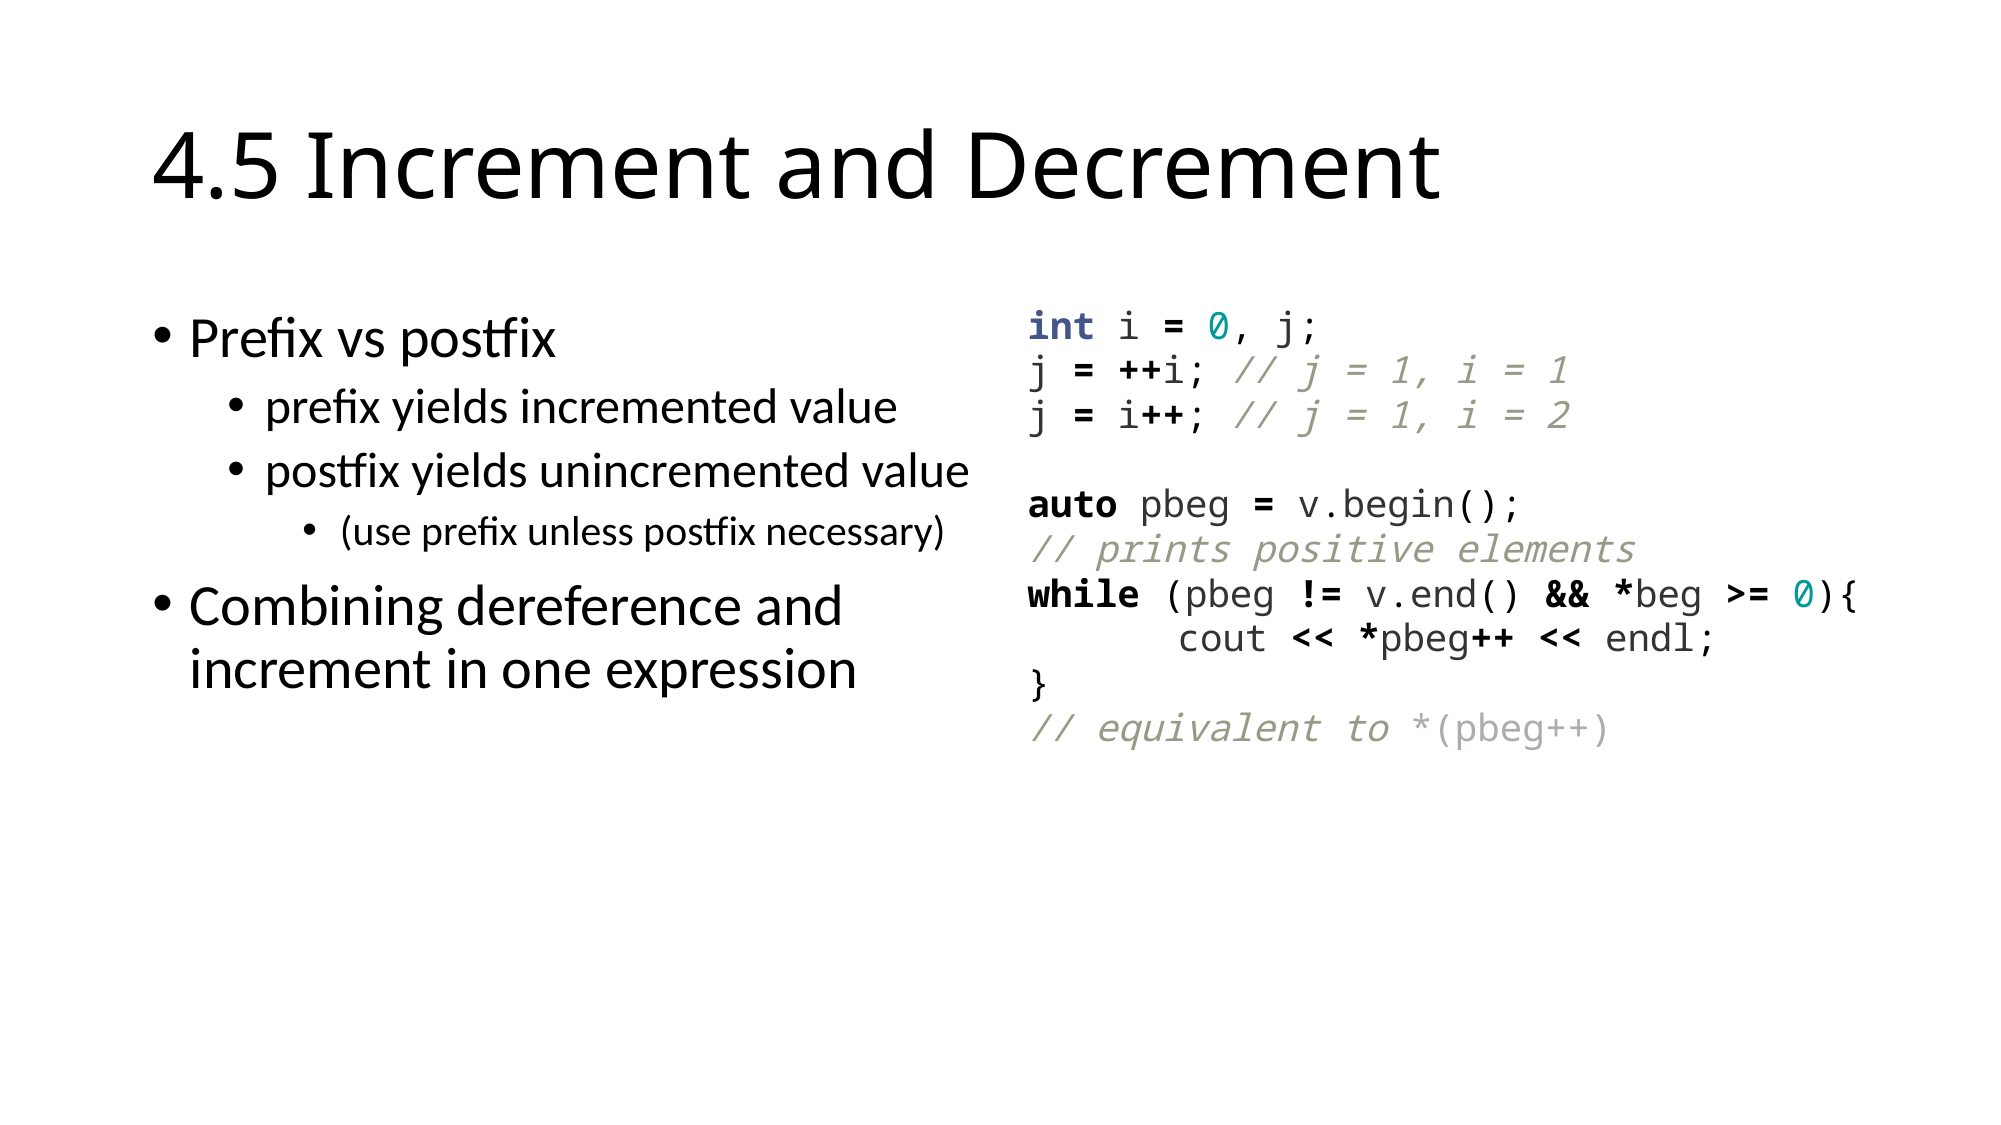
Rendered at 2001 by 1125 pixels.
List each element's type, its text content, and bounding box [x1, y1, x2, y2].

title 4.5 Increment and Decrement [137, 59, 1863, 278]
list int i = 0, j; j = ++i; // j = 1, i = 1 j = i++; // j = 1, i = 2 auto pbeg = v.begin(); // prints positive elements while (pbeg != v.end() && *beg >= 0){ cout << *pbeg++ << endl; } // equivalent to *(pbeg++) [1012, 299, 1909, 1014]
list Prefix vs postfix prefix yields incremented value postfix yields unincremented value (use prefix unless postfix necessary) Combining dereference and increment in one expression [137, 299, 988, 1014]
